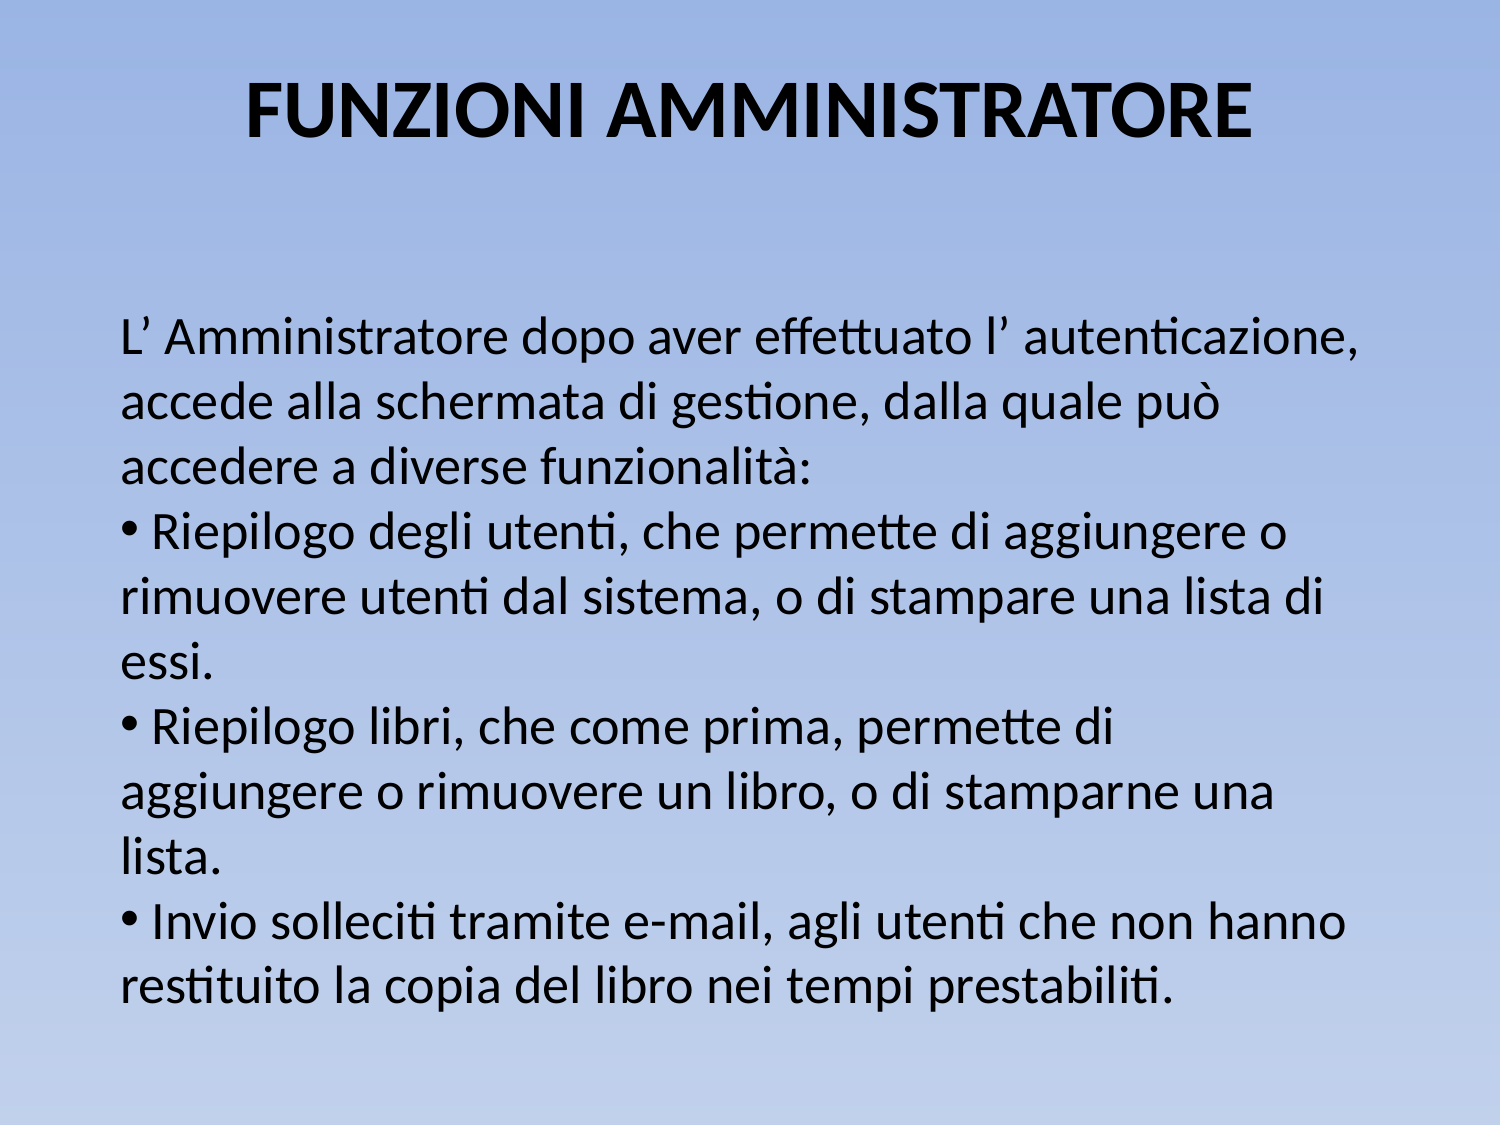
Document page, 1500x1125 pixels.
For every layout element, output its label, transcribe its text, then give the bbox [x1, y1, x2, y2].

text_box L’ Amministratore dopo aver effettuato l’ autenticazione, accede alla schermata di gestione, dalla quale può accedere a diverse funzionalità: Riepilogo degli utenti, che permette di aggiungere o rimuovere utenti dal sistema, o di stampare una lista di essi. Riepilogo libri, che come prima, permette di aggiungere o rimuovere un libro, o di stamparne una lista. Invio solleciti tramite e-mail, agli utenti che non hanno restituito la copia del libro nei tempi prestabiliti. [105, 292, 1383, 1088]
text_box FUNZIONI AMMINISTRATORE [81, 46, 1418, 162]
